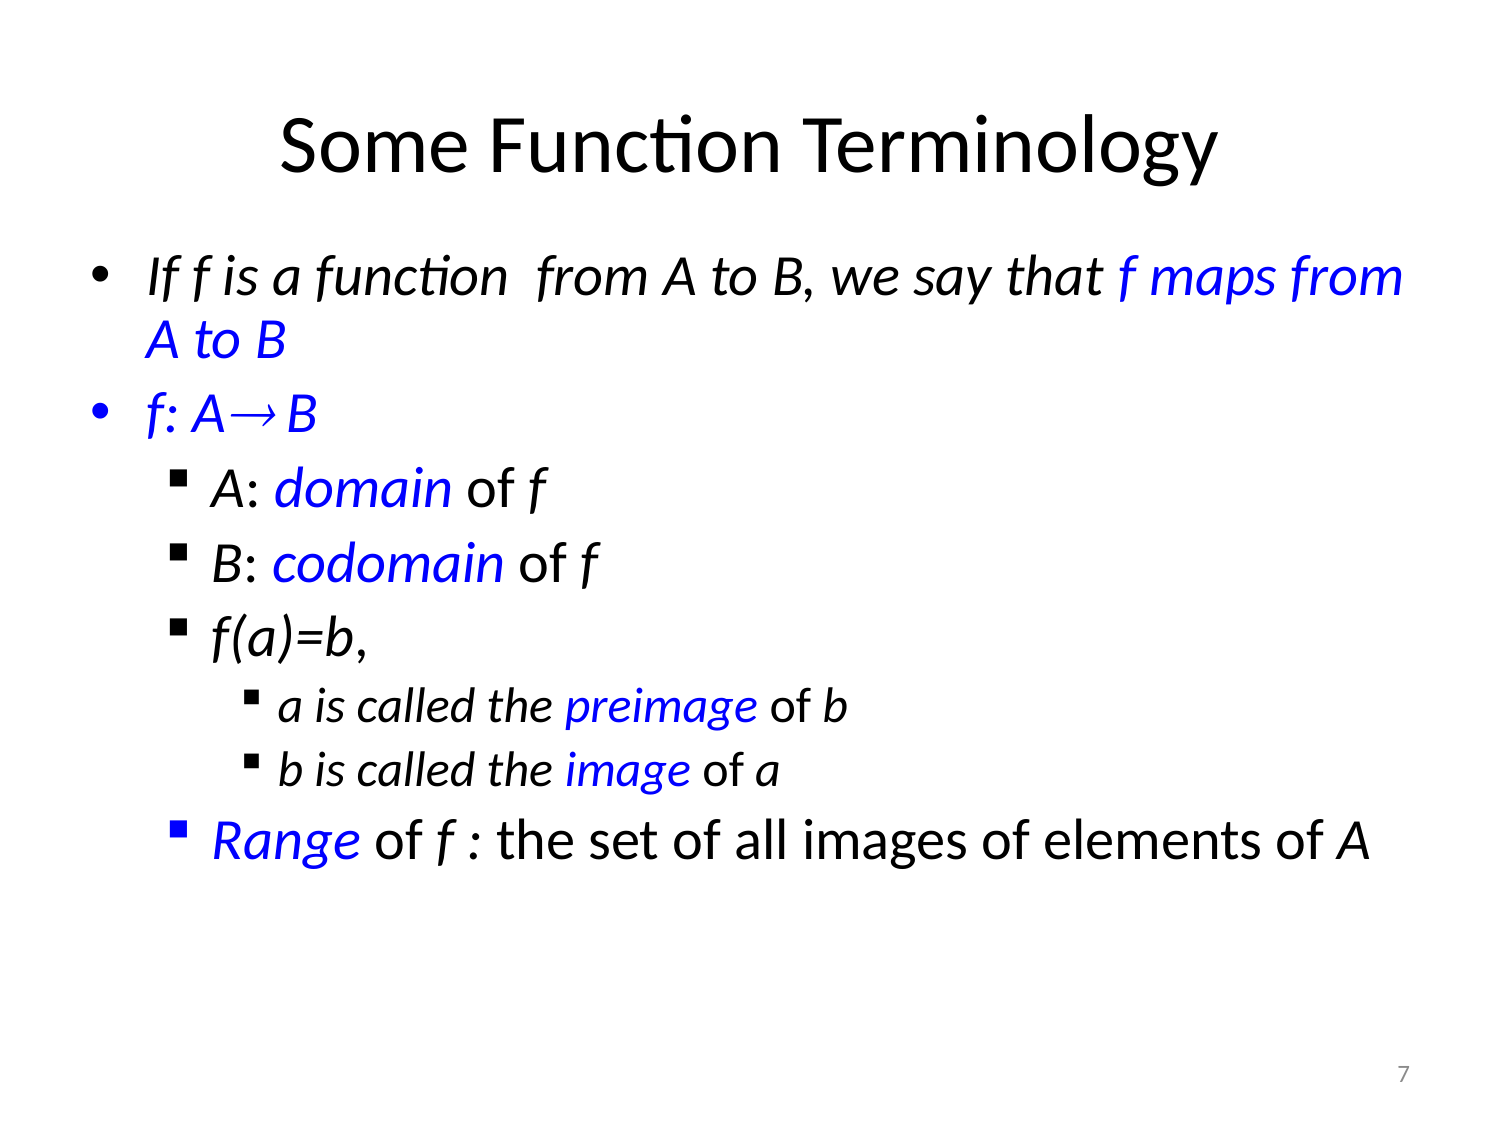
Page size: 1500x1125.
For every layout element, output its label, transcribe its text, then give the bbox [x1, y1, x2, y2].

list If f is a function from A to B, we say that f maps from A to B f: A B A: domain of f B: codomain of f f(a)=b, a is called the preimage of b b is called the image of a Range of f : the set of all images of elements of A [74, 237, 1426, 981]
title Some Function Terminology [74, 44, 1426, 233]
slide_number 7 [1074, 1042, 1425, 1103]
